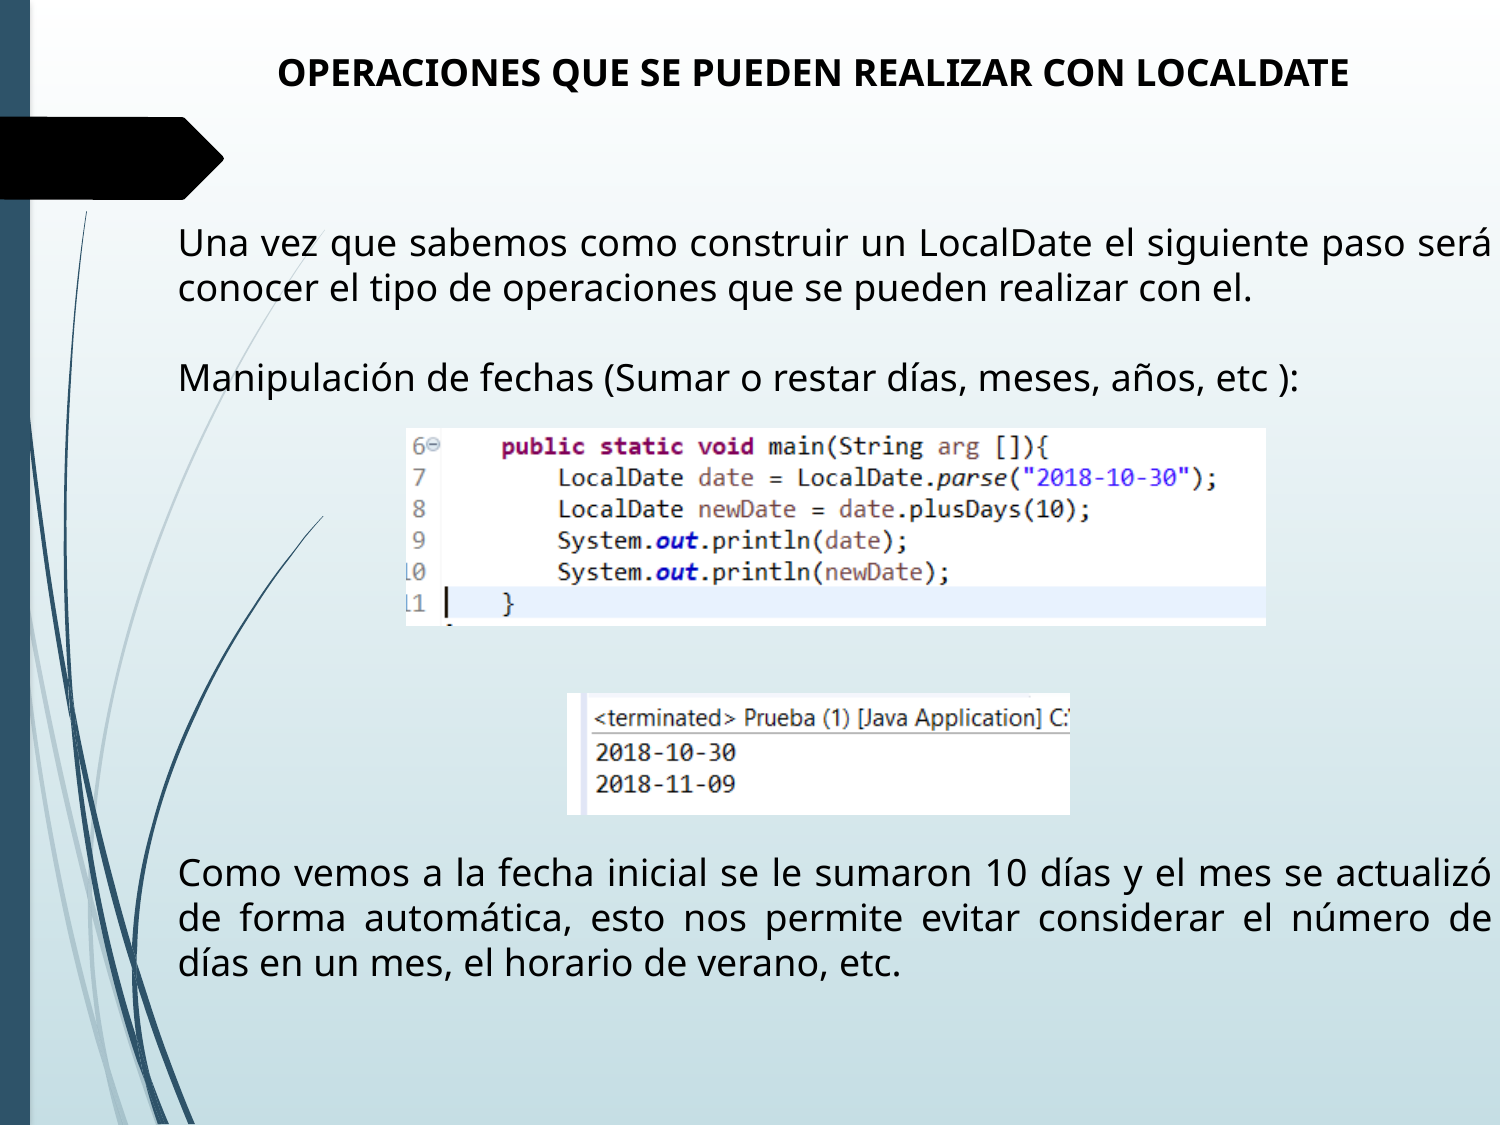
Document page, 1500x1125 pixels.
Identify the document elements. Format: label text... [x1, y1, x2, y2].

text_box OPERACIONES QUE SE PUEDEN REALIZAR CON LOCALDATE [262, 41, 1410, 102]
text_box Una vez que sabemos como construir un LocalDate el siguiente paso será conocer el tipo de operaciones que se pueden realizar con el. Manipulación de fechas (Sumar o restar días, meses, años, etc ): Como vemos a la fecha inicial se le sumaron 10 días y el mes se actualizó de forma automática, esto nos permite evitar considerar el número de días en un mes, el horario de verano, etc. [162, 211, 1500, 1031]
picture [405, 428, 1266, 626]
picture [567, 693, 1070, 815]
